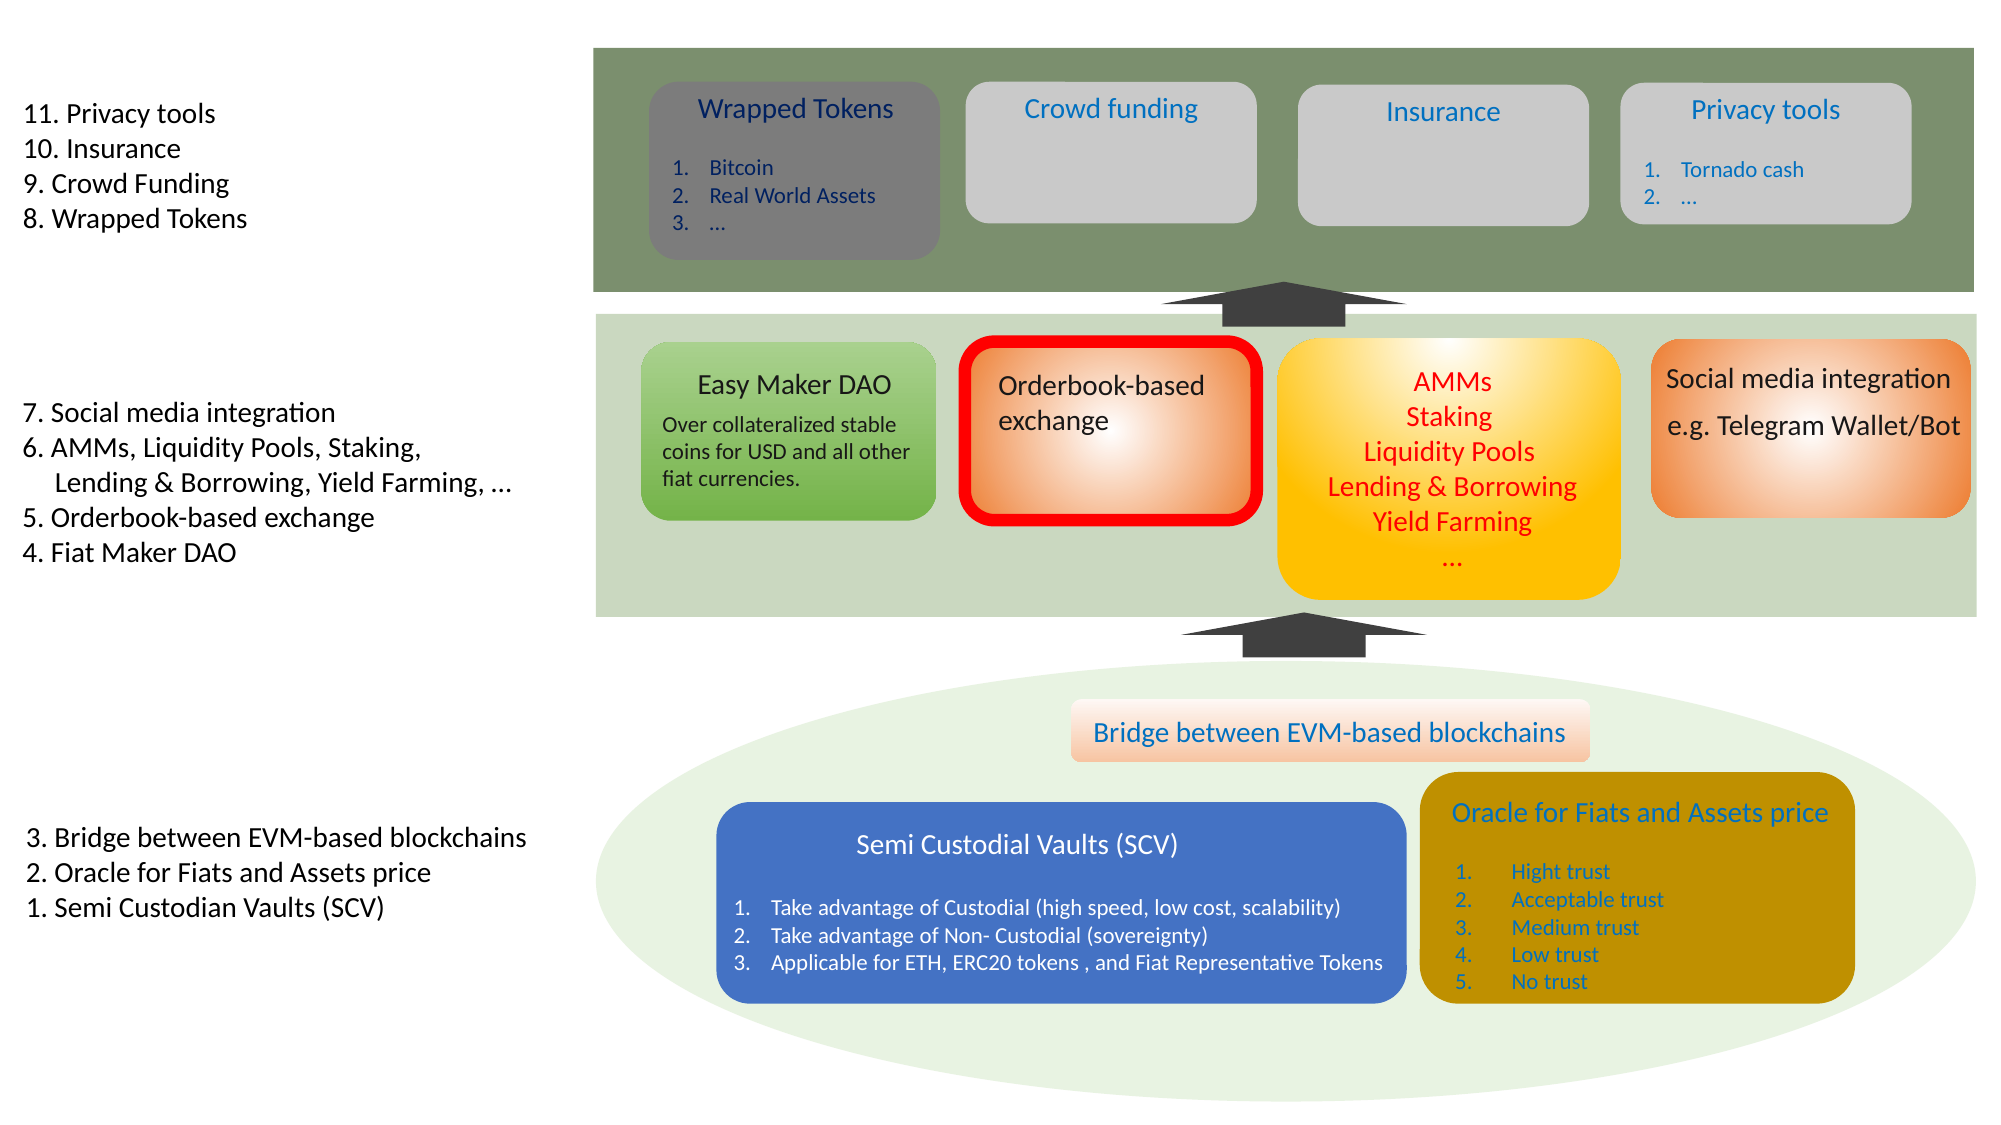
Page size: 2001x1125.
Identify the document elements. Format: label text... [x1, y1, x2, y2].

text_box Social media integration [1651, 351, 1967, 402]
text_box Wrapped Tokens [679, 81, 913, 132]
text_box [1180, 611, 1428, 659]
text_box 7. Social media integration 6. AMMs, Liquidity Pools, Staking, Lending & Borrowing, Yield Farming, … 5. Orderbook-based exchange 4. Fiat Maker DAO [7, 385, 638, 611]
text_box [715, 800, 1408, 1005]
text_box [1276, 337, 1622, 601]
text_box Over collateralized stable coins for USD and all other fiat currencies. [647, 401, 943, 499]
text_box [595, 313, 1978, 618]
text_box Tornado cash … [1628, 146, 1904, 217]
text_box [1418, 770, 1857, 1005]
text_box [963, 340, 1258, 522]
text_box [1296, 83, 1591, 228]
text_box [594, 659, 1977, 1103]
text_box Semi Custodial Vaults (SCV) [841, 818, 1194, 868]
text_box [1619, 81, 1913, 226]
text_box Easy Maker DAO [682, 357, 907, 408]
text_box 3. Bridge between EVM-based blockchains 2. Oracle for Fiats and Assets price 1. Semi Custodian Vaults (SCV) [11, 810, 543, 966]
text_box Privacy tools [1654, 82, 1878, 133]
text_box Crowd funding [999, 81, 1223, 132]
text_box [1656, 338, 1966, 351]
text_box Bridge between EVM-based blockchains [1078, 705, 1581, 756]
text_box [640, 341, 938, 522]
text_box Hight trust Acceptable trust Medium trust Low trust No trust [1440, 849, 1780, 1002]
text_box Insurance [1332, 84, 1555, 135]
text_box [592, 47, 1975, 293]
text_box [647, 80, 942, 261]
text_box [1967, 352, 1972, 398]
text_box Orderbook-based exchange [983, 358, 1227, 444]
text_box Oracle for Fiats and Assets price [1437, 785, 1844, 836]
text_box 11. Privacy tools 10. Insurance 9. Crowd Funding 8. Wrapped Tokens [8, 86, 542, 242]
text_box [1070, 698, 1592, 764]
text_box [964, 80, 1258, 225]
text_box [1160, 280, 1408, 328]
text_box [1650, 363, 1972, 519]
text_box Bitcoin Real World Assets … [657, 145, 932, 243]
text_box Take advantage of Custodial (high speed, low cost, scalability) Take advantage of Non- Custodial (sovereignty) Applicable for ETH, ERC20 tokens , and Fiat Representative Tokens [718, 885, 1407, 983]
text_box e.g. Telegram Wallet/Bot [1652, 398, 1976, 449]
text_box AMMs Staking Liquidity Pools Lending & Borrowing Yield Farming … [1313, 354, 1593, 580]
